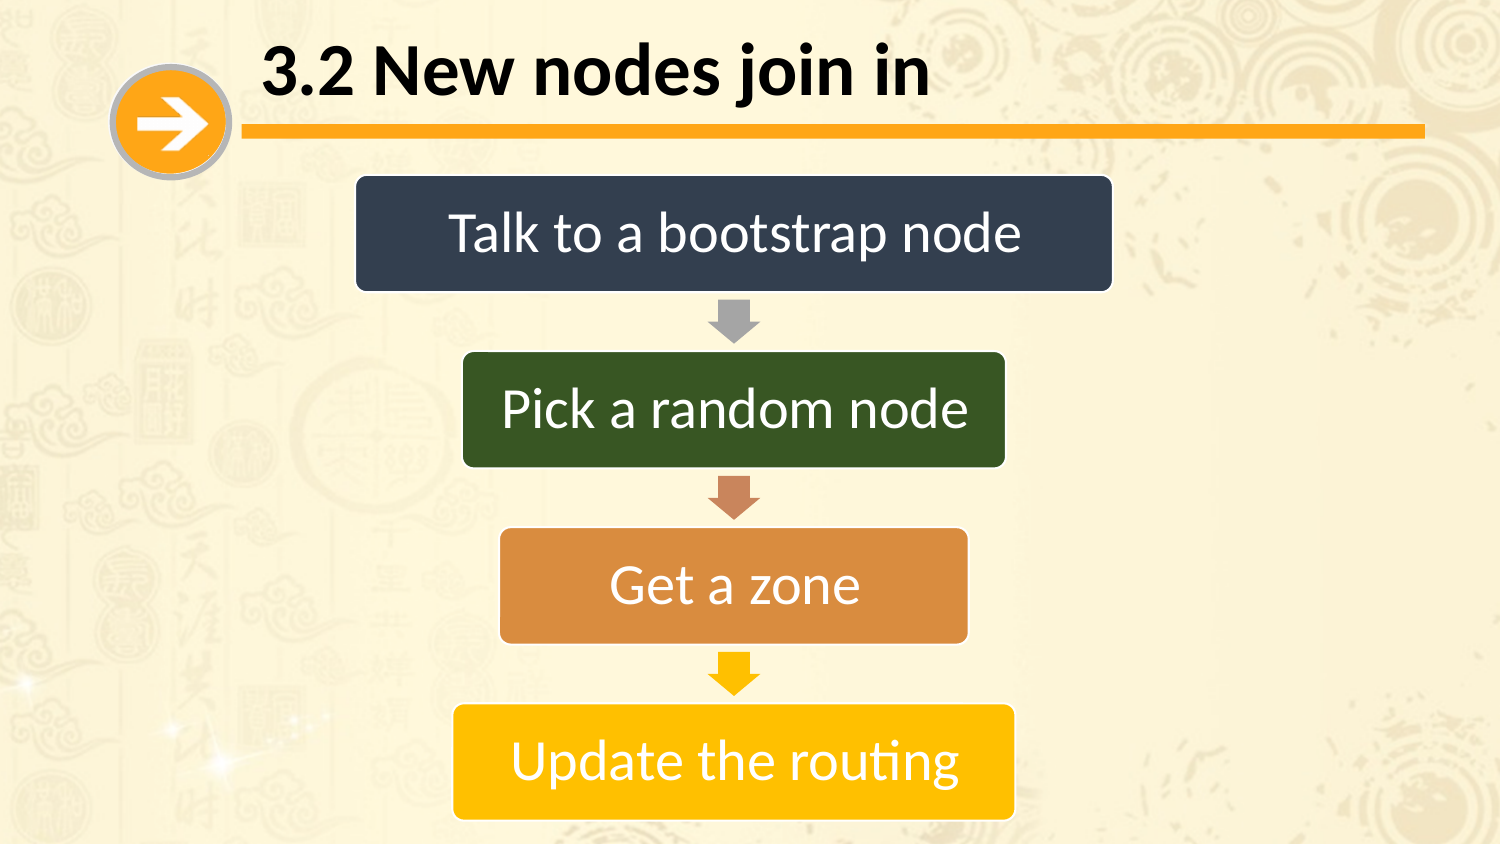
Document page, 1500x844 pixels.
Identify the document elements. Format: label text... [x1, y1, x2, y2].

text_box [241, 123, 1426, 140]
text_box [110, 65, 229, 174]
text_box 3.2 New nodes join in [245, 12, 948, 118]
picture [0, 0, 1500, 844]
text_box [71, 174, 1397, 822]
